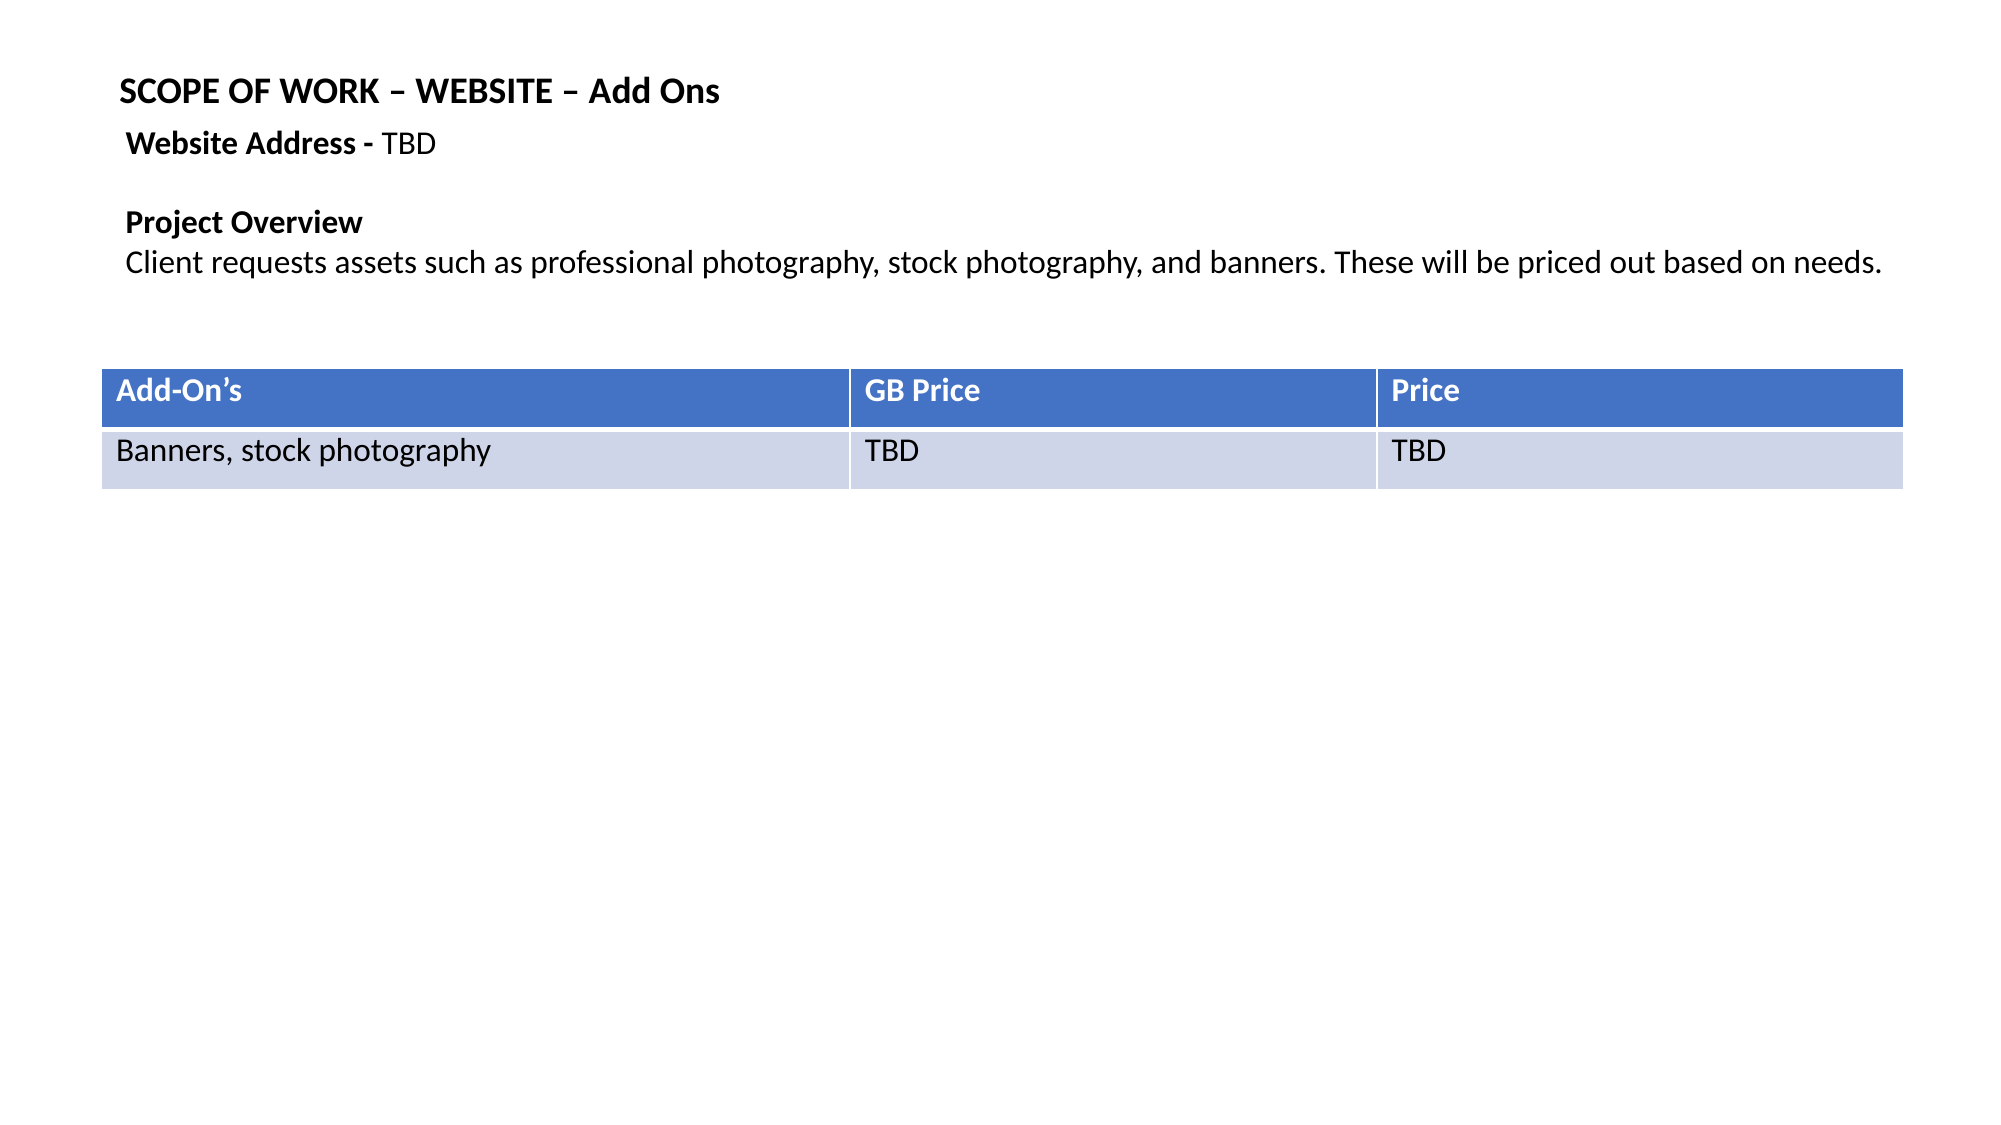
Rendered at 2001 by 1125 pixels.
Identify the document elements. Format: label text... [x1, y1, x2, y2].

table_cell TBD [1378, 432, 1903, 489]
table_cell Banners, stock photography [102, 432, 849, 489]
text_box SCOPE OF WORK – WEBSITE – Add Ons [104, 58, 736, 118]
text_box Website Address - TBD Project Overview Client requests assets such as professional photography, stock photography, and banners. These will be priced out based on needs. [110, 113, 1901, 328]
table_header GB Price [851, 369, 1376, 427]
table_cell TBD [851, 432, 1376, 489]
table_header Add-On’s [102, 369, 849, 427]
table_header Price [1378, 369, 1903, 427]
